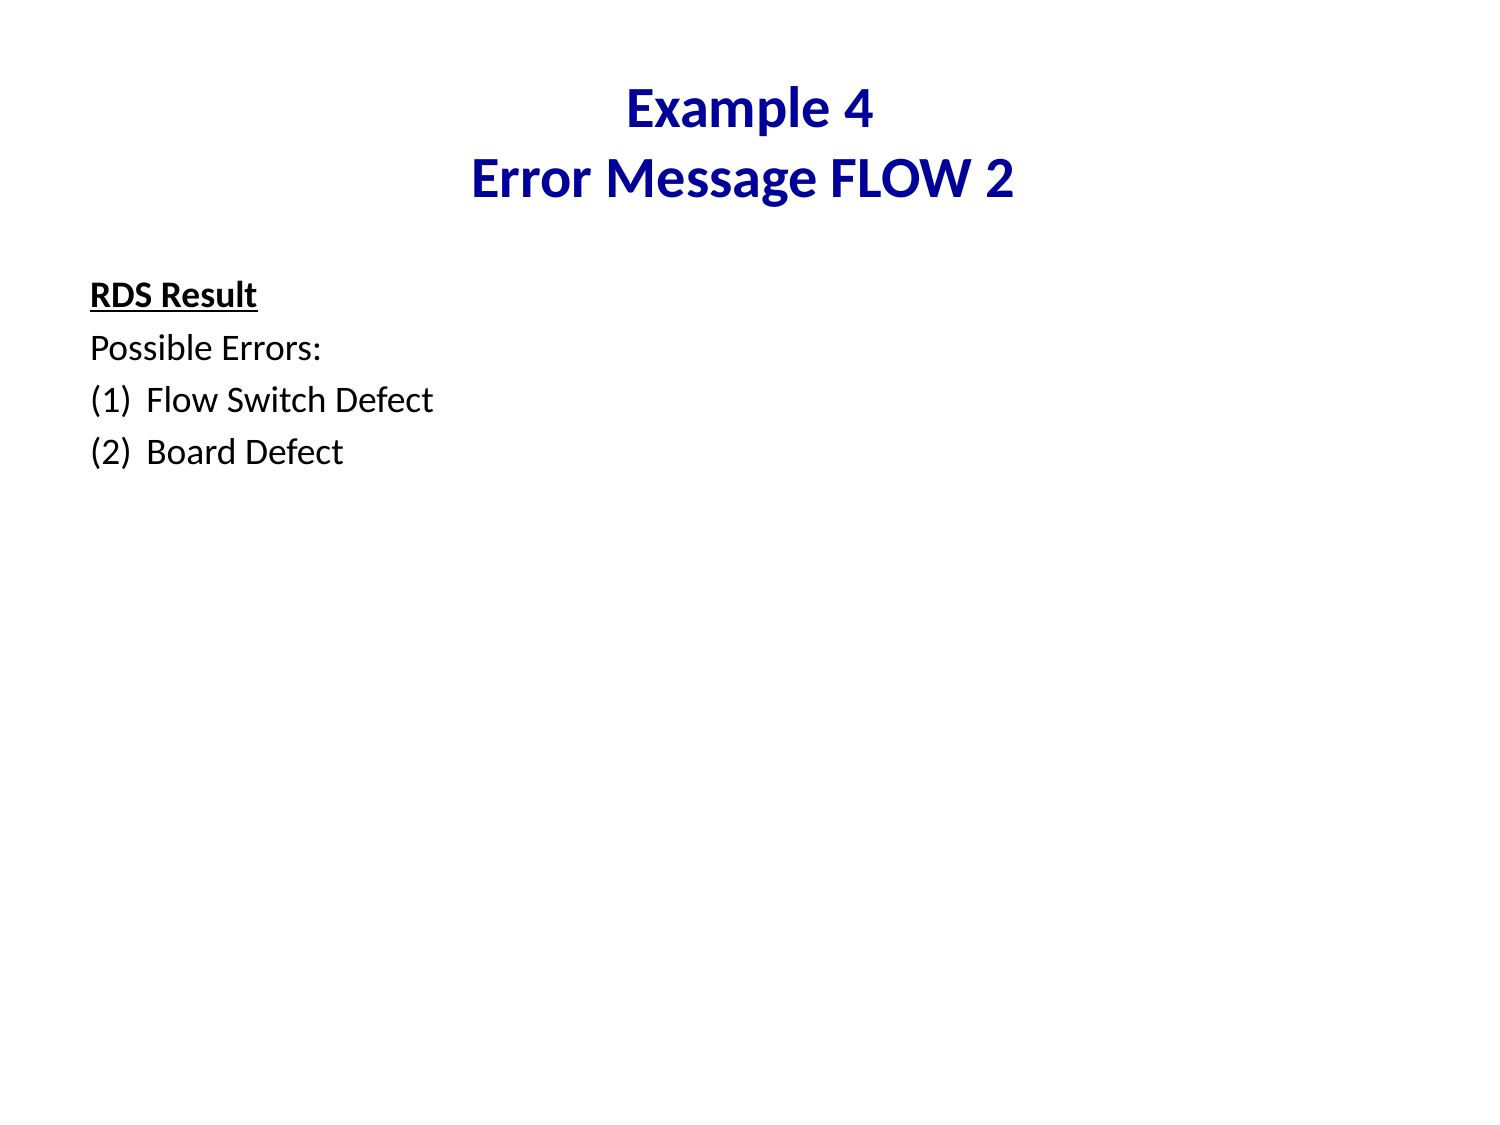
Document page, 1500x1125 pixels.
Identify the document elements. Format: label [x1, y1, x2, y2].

title [75, 45, 1425, 233]
list [75, 262, 1425, 1005]
